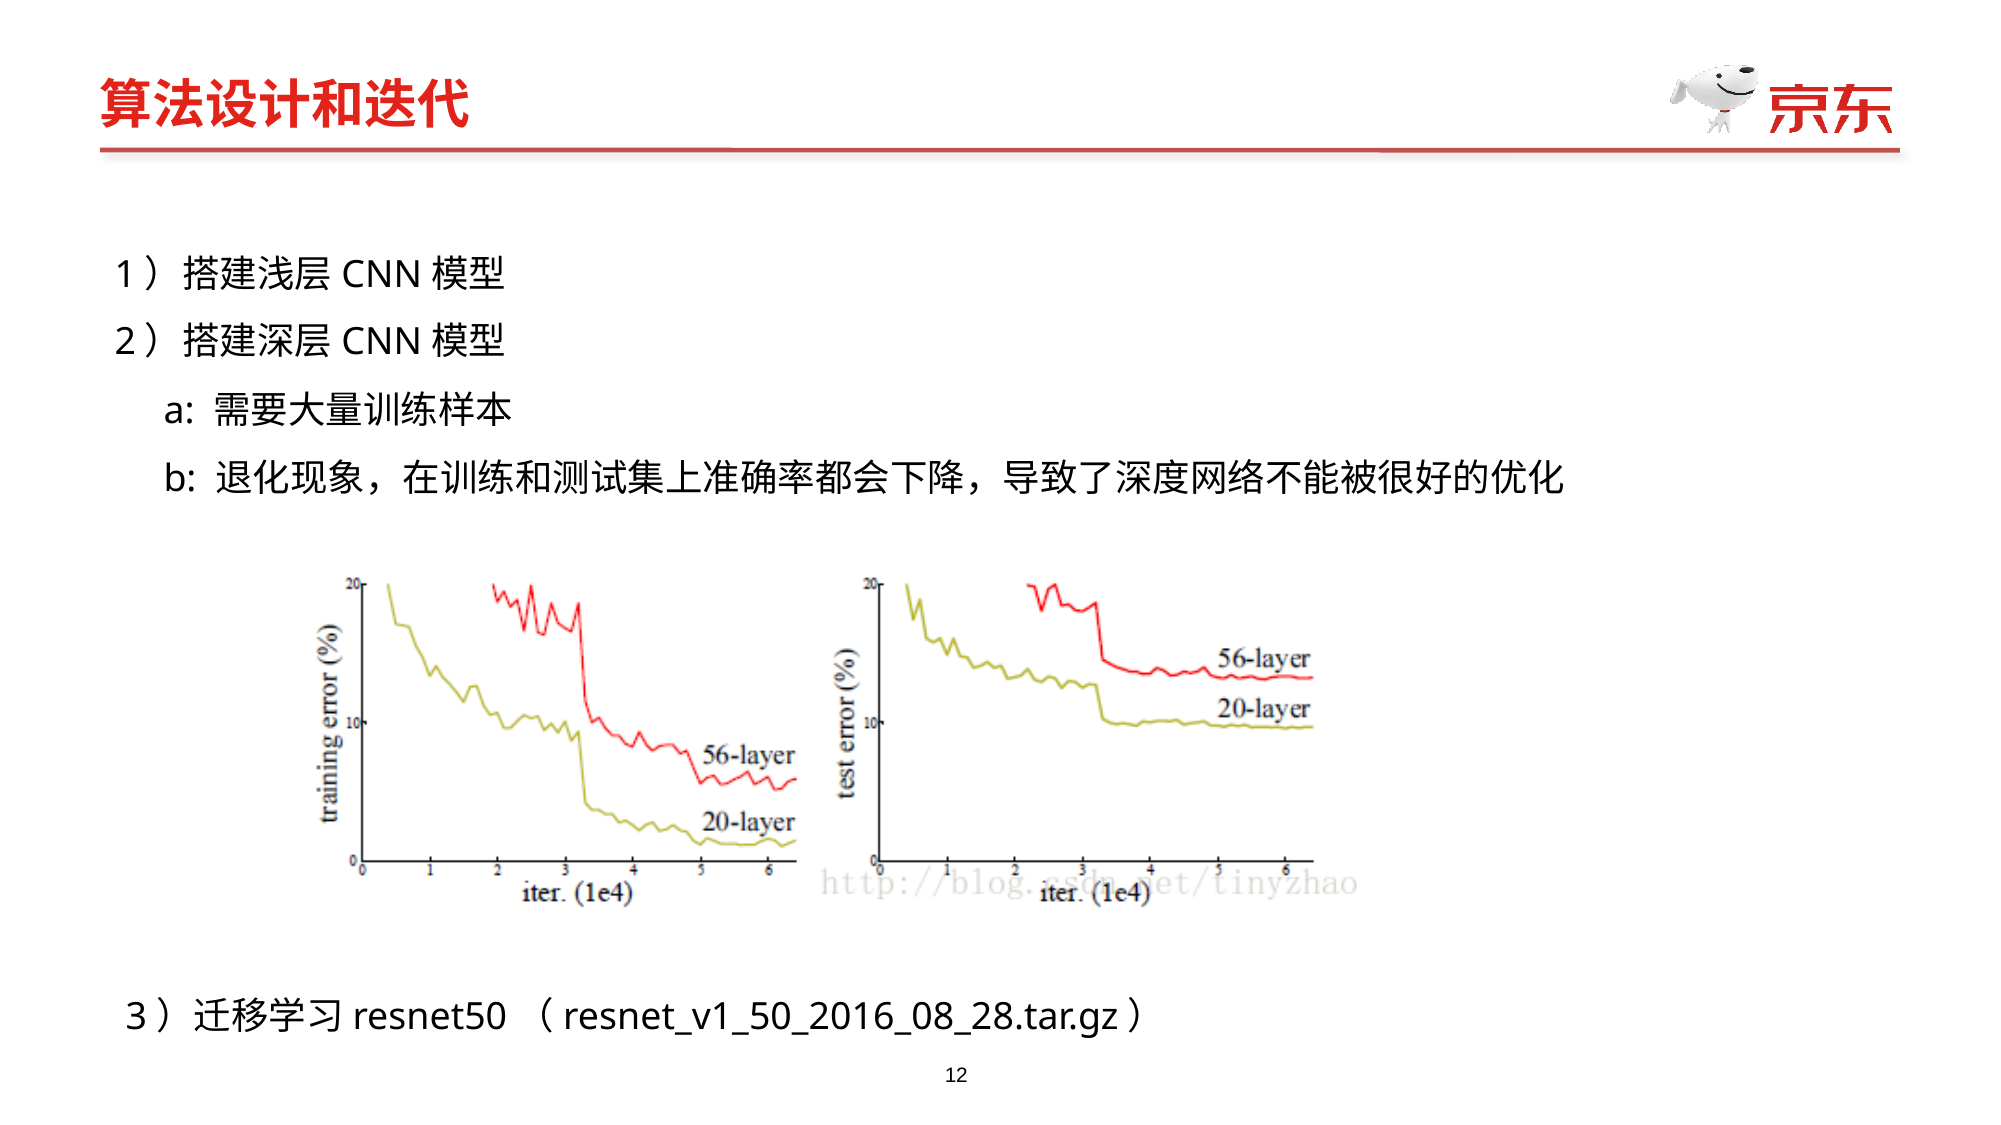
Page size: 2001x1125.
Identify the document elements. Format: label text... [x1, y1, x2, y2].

title 算法设计和迭代 [99, 49, 1899, 135]
picture [279, 502, 1442, 950]
picture [1665, 51, 1900, 141]
text_box a: 需要大量训练样本 b: 退化现象，在训练和测试集上准确率都会下降，导致了深度网络不能被很好的优化 [148, 356, 1594, 507]
text_box 1）搭建浅层CNN模型 2）搭建深层CNN模型 [99, 219, 679, 370]
text_box 3）迁移学习resnet50（resnet_v1_50_2016_08_28.tar.gz） [110, 962, 1658, 1045]
